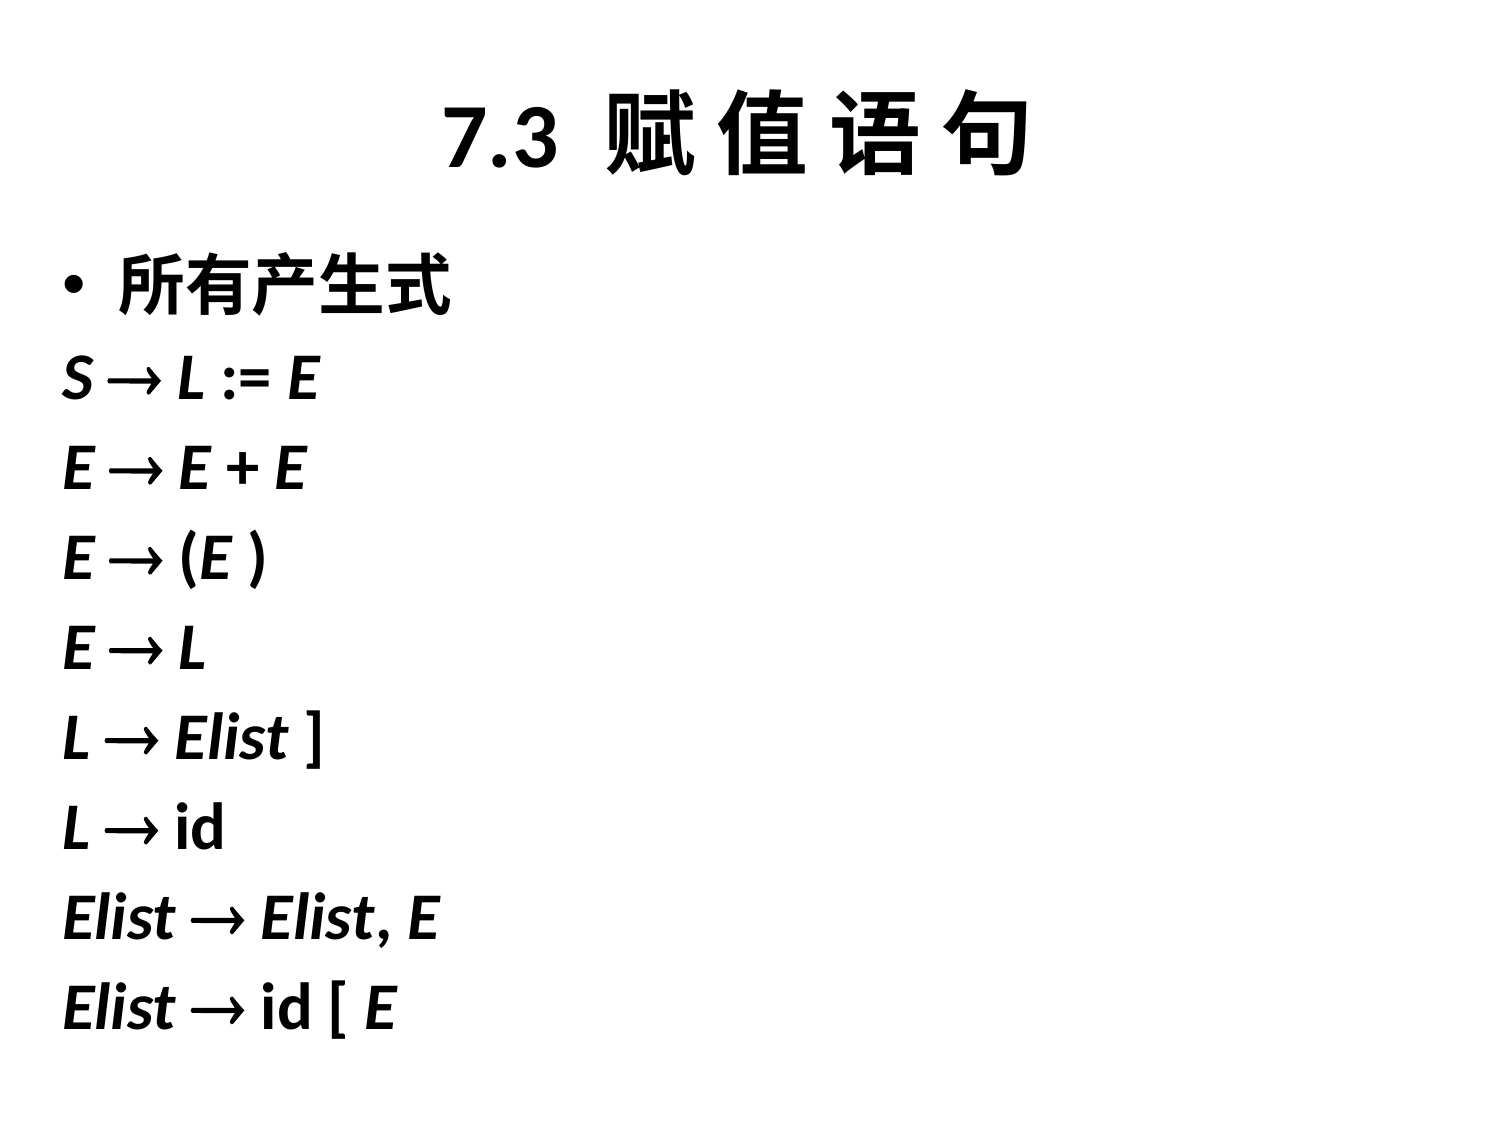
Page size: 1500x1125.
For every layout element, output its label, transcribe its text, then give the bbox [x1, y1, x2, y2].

list 所有产生式 S  L := E E  E + E E  (E ) E  L L  Elist ] L  id Elist  Elist, E Elist  id [ E [47, 235, 1452, 1086]
title 7.3 赋 值 语 句 [99, 37, 1375, 225]
